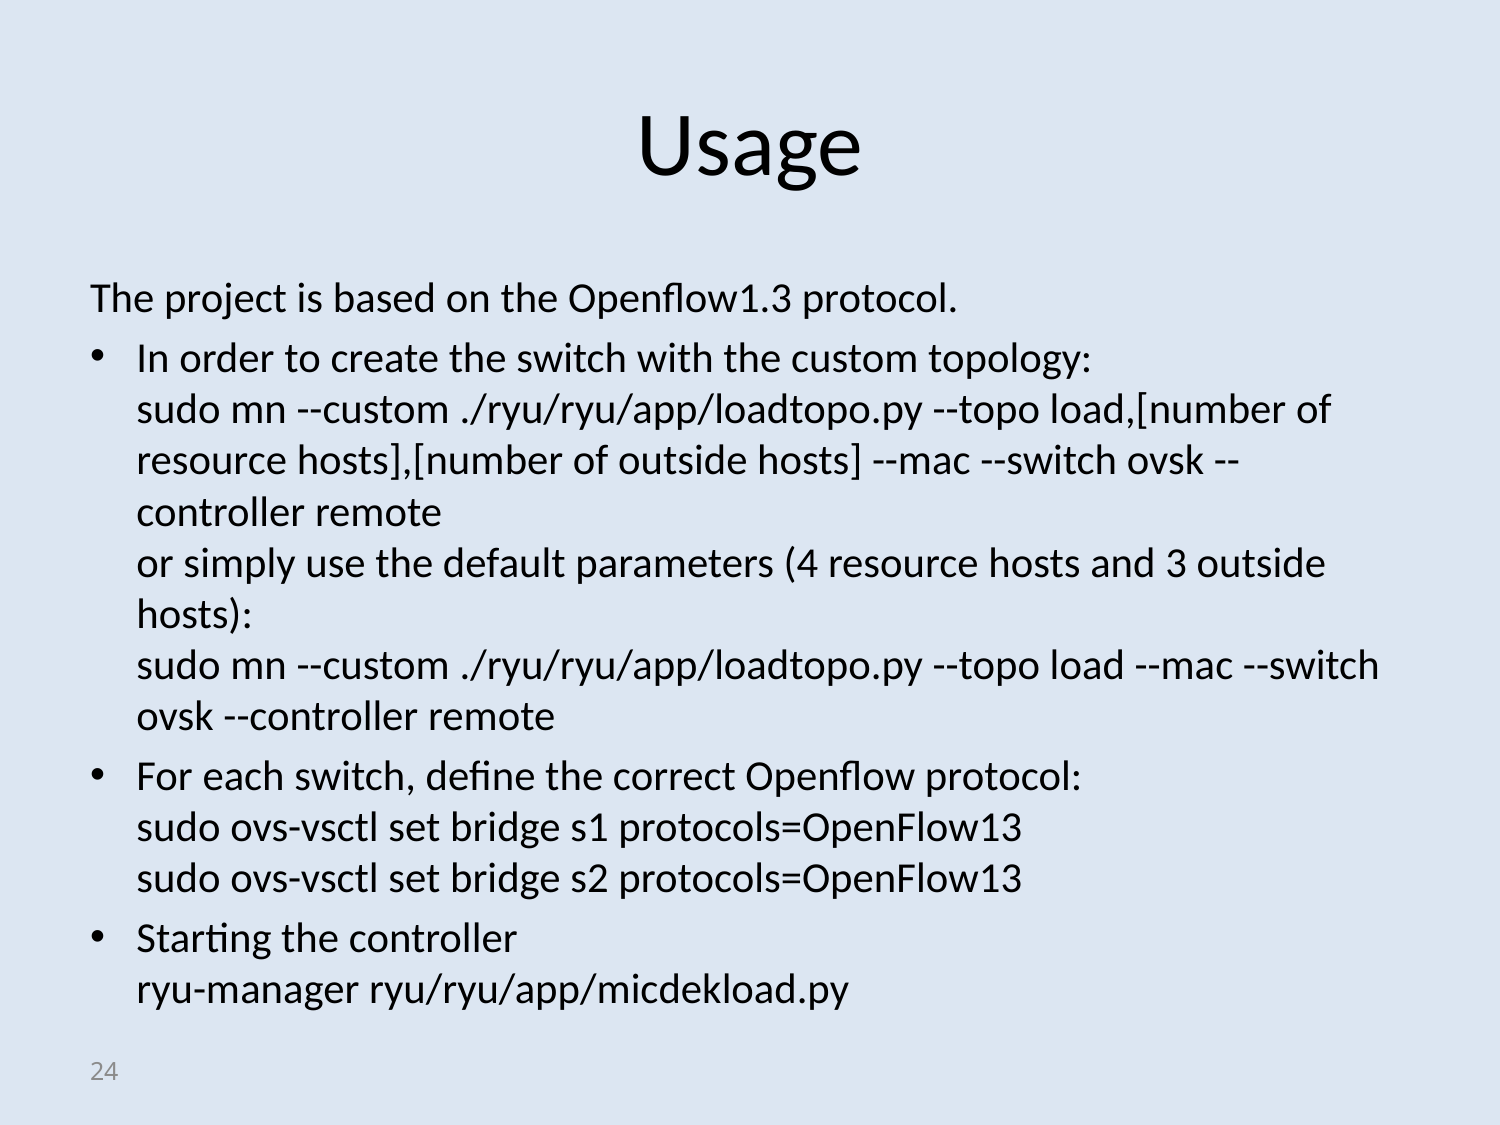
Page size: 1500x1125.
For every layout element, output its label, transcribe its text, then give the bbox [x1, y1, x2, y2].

slide_number 24 [75, 1042, 425, 1103]
list The project is based on the Openflow1.3 protocol. In order to create the switch with the custom topology: sudo mn --custom ./ryu/ryu/app/loadtopo.py --topo load,[number of resource hosts],[number of outside hosts] --mac --switch ovsk --controller remote or simply use the default parameters (4 resource hosts and 3 outside hosts): sudo mn --custom ./ryu/ryu/app/loadtopo.py --topo load --mac --switch ovsk --controller remote For each switch, define the correct Openflow protocol: sudo ovs-vsctl set bridge s1 protocols=OpenFlow13 sudo ovs-vsctl set bridge s2 protocols=OpenFlow13 Starting the controller ryu-manager ryu/ryu/app/micdekload.py [75, 262, 1425, 1024]
title Usage [75, 45, 1425, 233]
